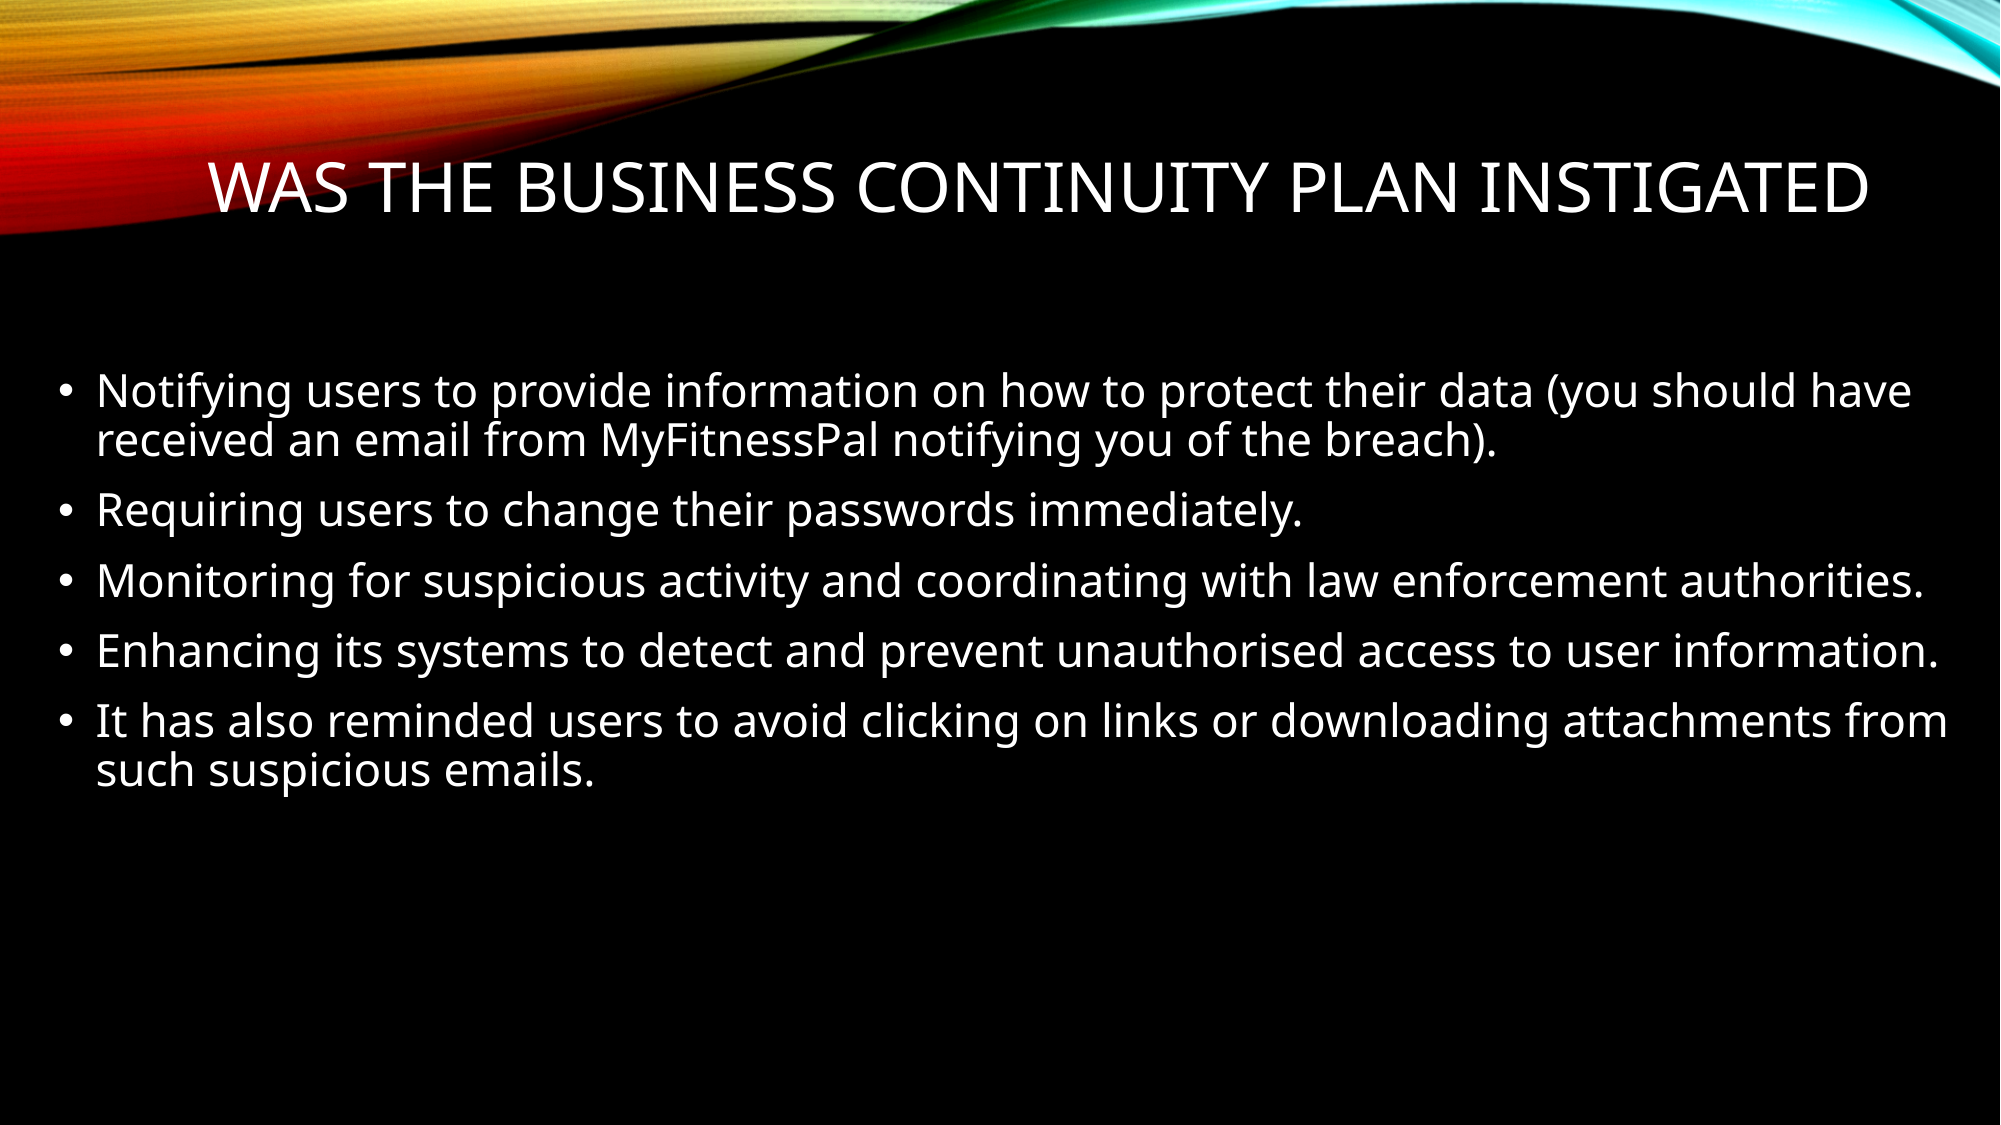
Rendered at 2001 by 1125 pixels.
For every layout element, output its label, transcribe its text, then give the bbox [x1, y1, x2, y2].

list Notifying users to provide information on how to protect their data (you should have received an email from MyFitnessPal notifying you of the breach). Requiring users to change their passwords immediately. Monitoring for suspicious activity and coordinating with law enforcement authorities. Enhancing its systems to detect and prevent unauthorised access to user information. It has also reminded users to avoid clicking on links or downloading attachments from such suspicious emails. [43, 360, 1978, 1021]
picture [0, 0, 2000, 237]
title Was the Business Continuity Plan instigated [112, 125, 1888, 338]
